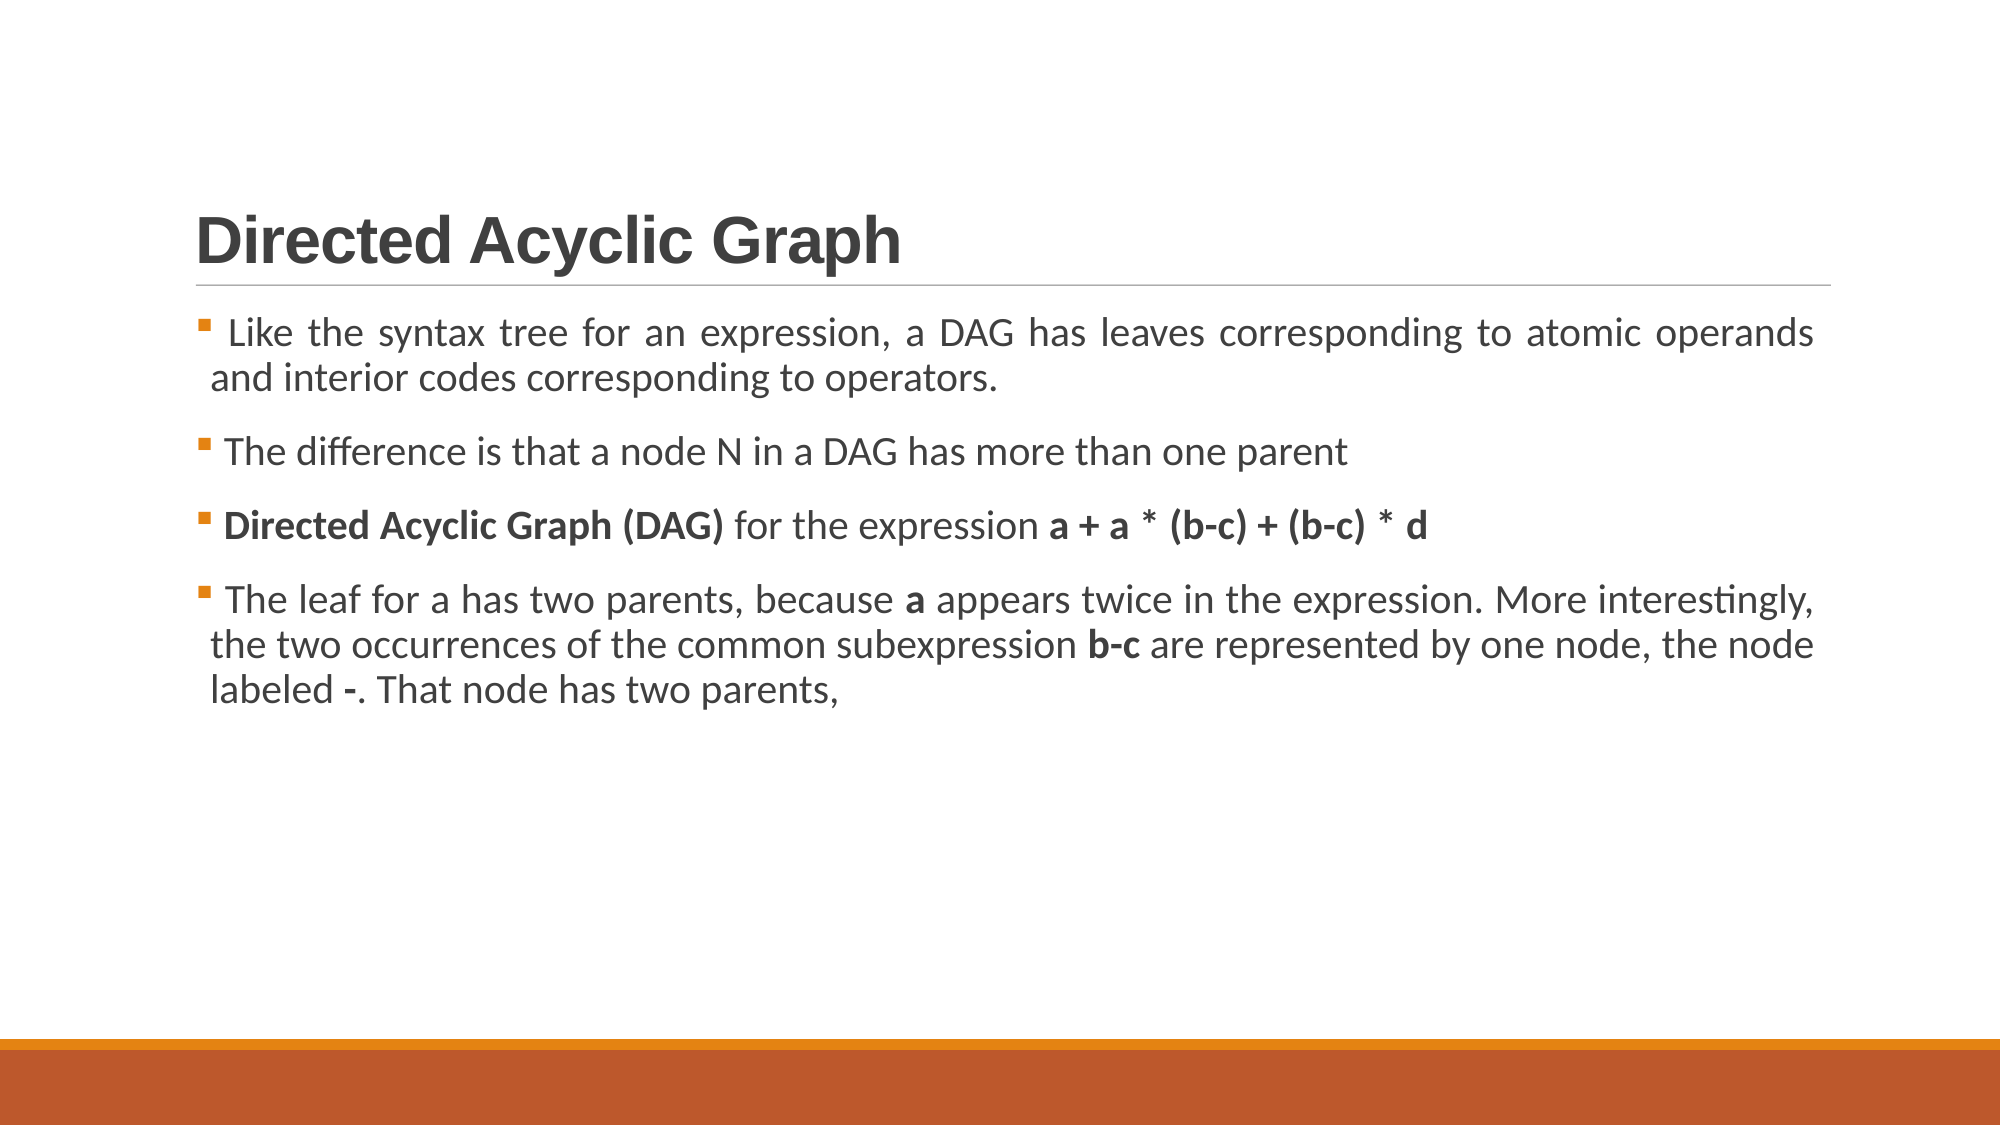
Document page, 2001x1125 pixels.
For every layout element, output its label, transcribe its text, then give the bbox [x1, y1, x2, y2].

title Directed Acyclic Graph [179, 46, 1831, 286]
list Like the syntax tree for an expression, a DAG has leaves corresponding to atomic operands and interior codes corresponding to operators. The difference is that a node N in a DAG has more than one parent Directed Acyclic Graph (DAG) for the expression a + a * (b-c) + (b-c) * d The leaf for a has two parents, because a appears twice in the expression. More interestingly, the two occurrences of the common subexpression b-c are represented by one node, the node labeled -. That node has two parents, [179, 302, 1831, 964]
